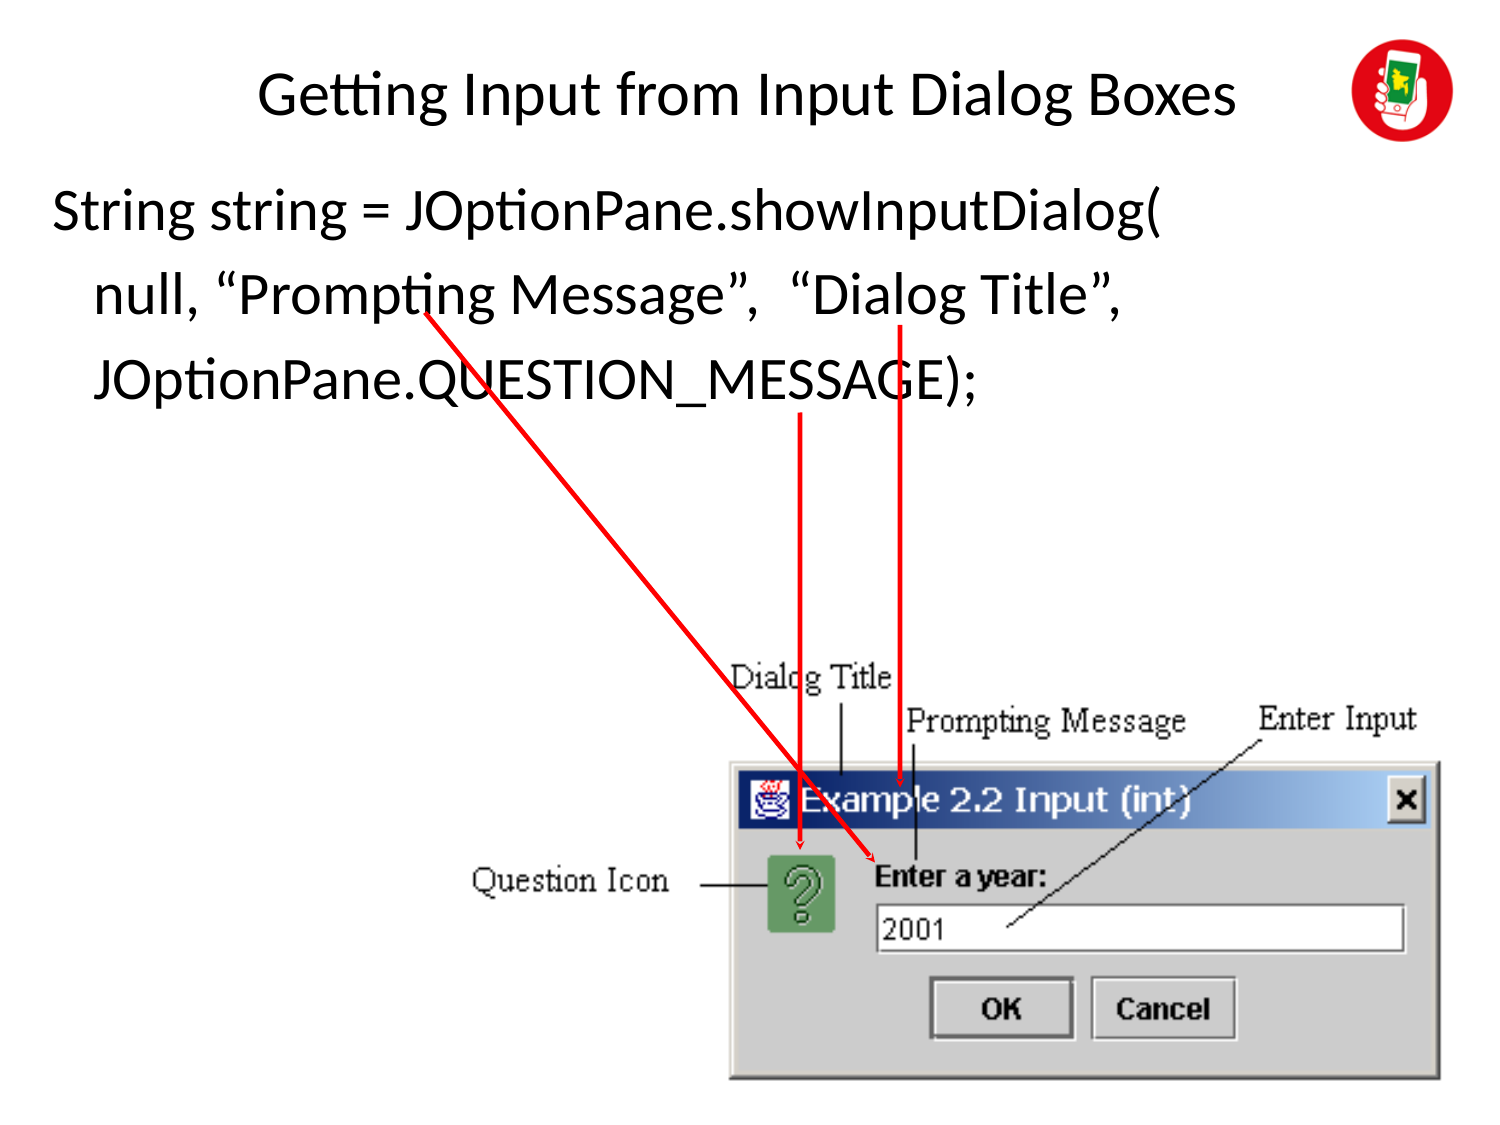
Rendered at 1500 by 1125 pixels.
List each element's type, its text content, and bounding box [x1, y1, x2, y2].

picture [1350, 37, 1455, 143]
list String string = JOptionPane.showInputDialog( null, “Prompting Message”, “Dialog Title”, JOptionPane.QUESTION_MESSAGE); [37, 162, 1463, 1025]
title Getting Input from Input Dialog Boxes [62, 37, 1450, 138]
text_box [462, 624, 1463, 1101]
